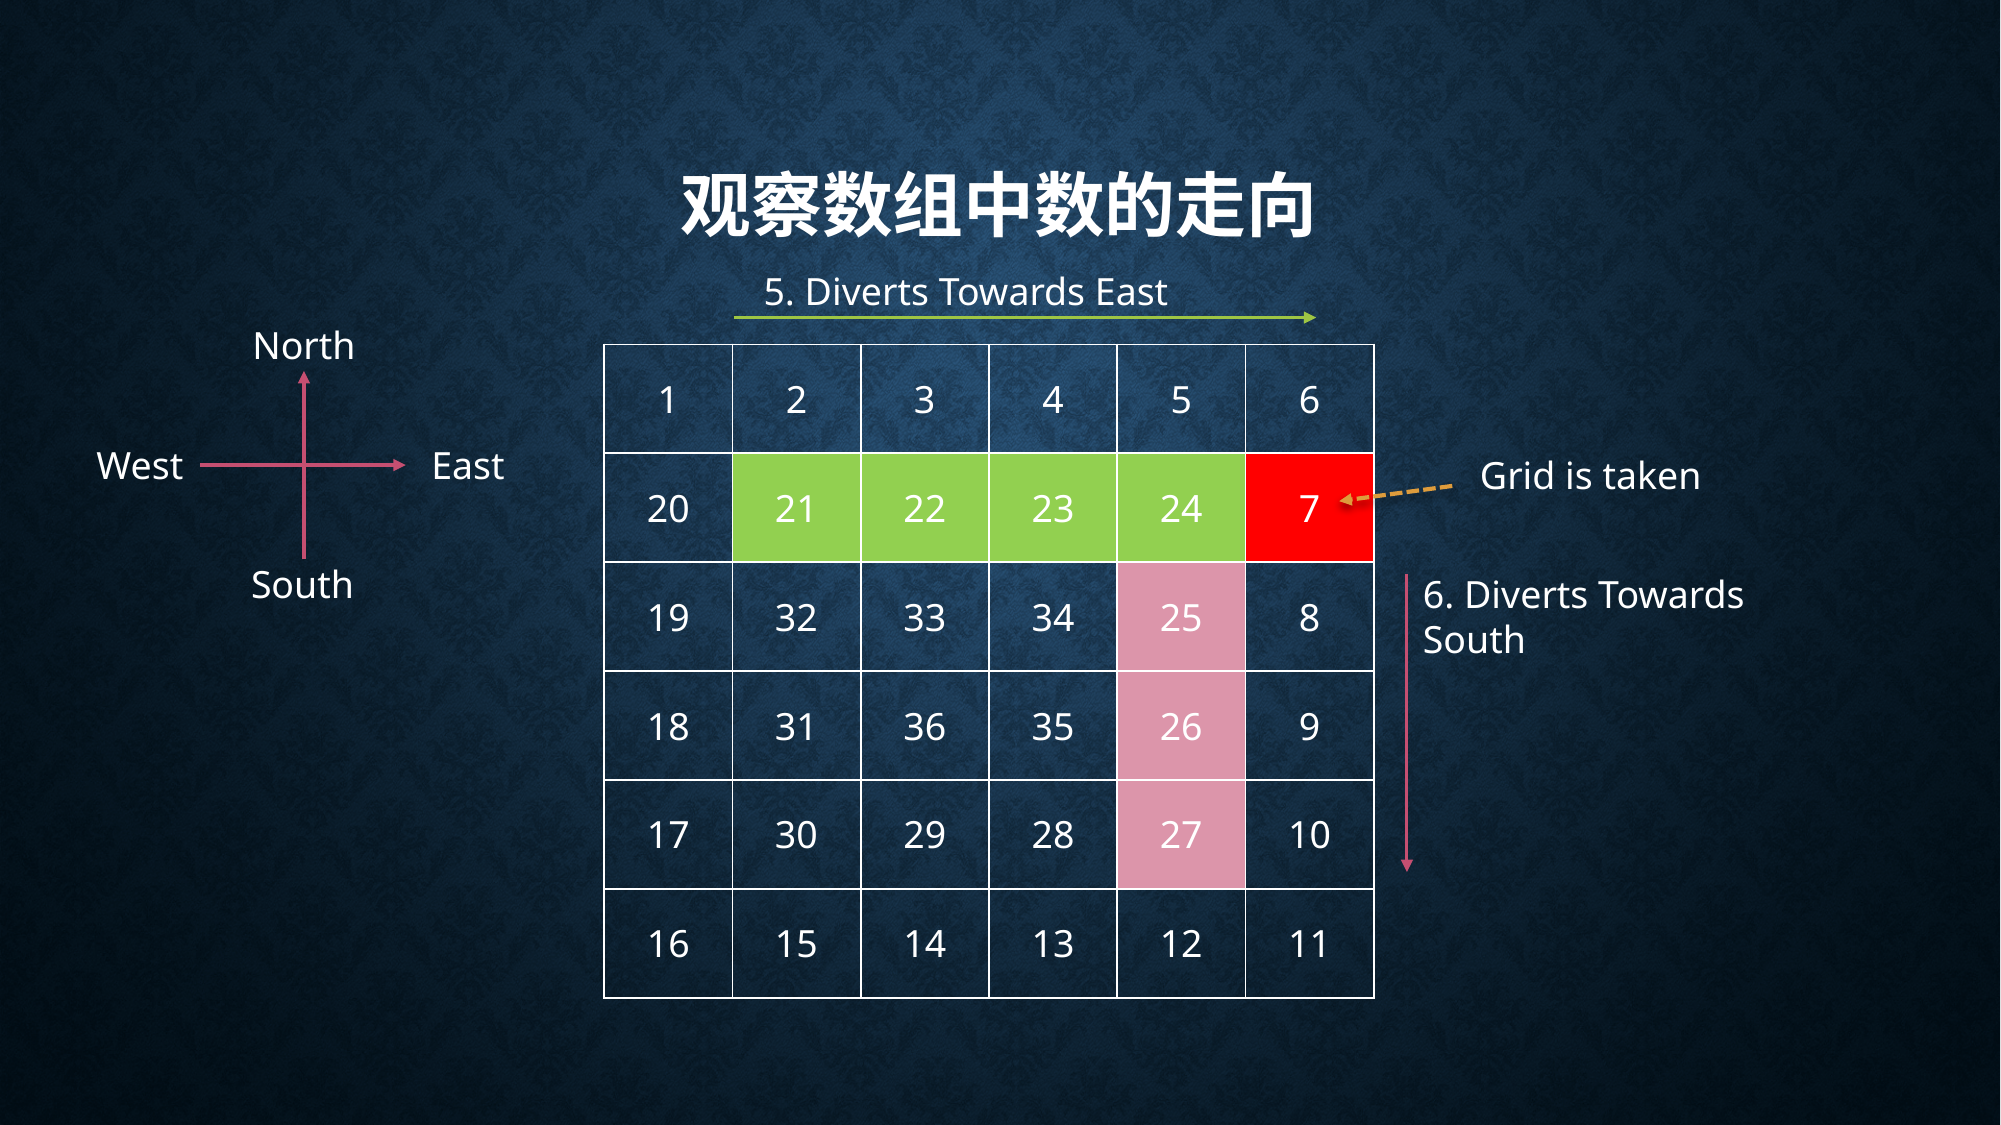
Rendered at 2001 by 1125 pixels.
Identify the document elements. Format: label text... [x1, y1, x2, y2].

text_box 5. Diverts Towards East [703, 262, 1229, 319]
table_cell 20 [605, 454, 732, 561]
table_cell 27 [1118, 781, 1245, 888]
table_cell 23 [990, 454, 1116, 561]
table_cell 10 [1246, 781, 1373, 888]
table_cell 36 [862, 672, 988, 779]
table_cell 15 [733, 890, 860, 997]
table_cell 13 [990, 890, 1116, 997]
table_cell 31 [733, 672, 860, 779]
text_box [1338, 485, 1453, 502]
table_cell 28 [990, 781, 1116, 888]
table_cell 18 [605, 672, 732, 779]
table_cell 16 [605, 890, 732, 997]
table_cell 24 [1118, 454, 1245, 561]
table_header 6 [1246, 345, 1373, 452]
table_cell 7 [1246, 454, 1373, 561]
table_header 4 [990, 345, 1116, 452]
table_cell 9 [1246, 672, 1373, 779]
table_cell 22 [862, 454, 988, 561]
table_header 1 [605, 345, 732, 452]
table_header 3 [862, 345, 988, 452]
table_cell 29 [862, 781, 988, 888]
table_cell 32 [733, 563, 860, 670]
table_cell 34 [990, 563, 1116, 670]
table_cell 19 [605, 563, 732, 670]
table_cell 30 [733, 781, 860, 888]
table_cell 14 [862, 890, 988, 997]
table_cell 35 [990, 672, 1116, 779]
table_cell 21 [733, 454, 860, 561]
table_cell 33 [862, 563, 988, 670]
table_header 2 [733, 345, 860, 452]
table_cell 17 [605, 781, 732, 888]
table_cell 8 [1246, 563, 1373, 670]
table_cell 12 [1118, 890, 1245, 997]
table_header 5 [1118, 345, 1245, 452]
text_box Grid is taken [1392, 446, 1790, 503]
table_cell 25 [1118, 563, 1245, 670]
title 观察数组中数的走向 [149, 99, 1849, 318]
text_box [55, 317, 553, 611]
text_box 6. Diverts Towards South [1407, 555, 1775, 676]
table_cell 26 [1118, 672, 1245, 779]
table_cell 11 [1246, 890, 1373, 997]
